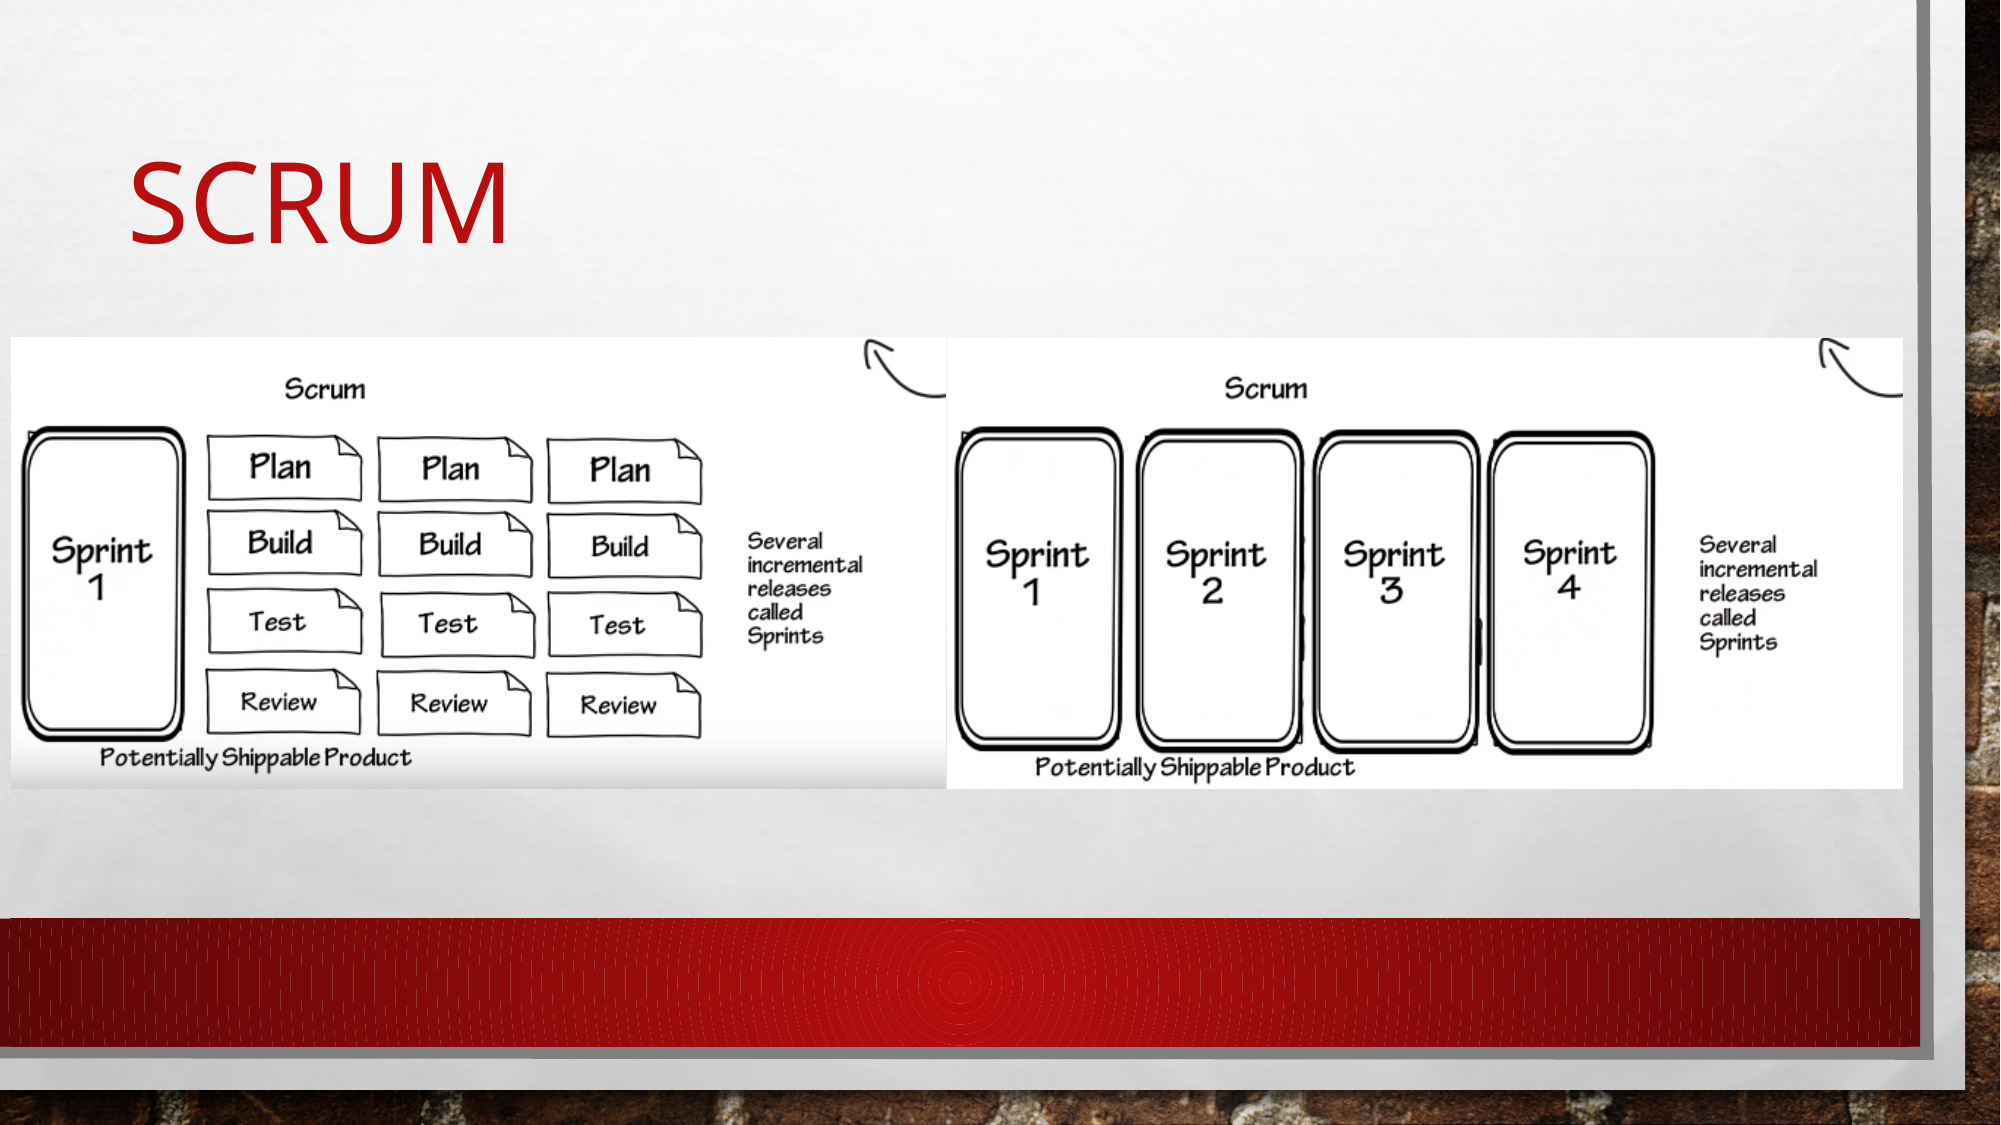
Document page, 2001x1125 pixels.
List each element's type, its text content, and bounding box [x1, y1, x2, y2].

picture [11, 336, 1903, 789]
title scrum [112, 112, 1818, 302]
picture [0, 0, 2000, 1125]
